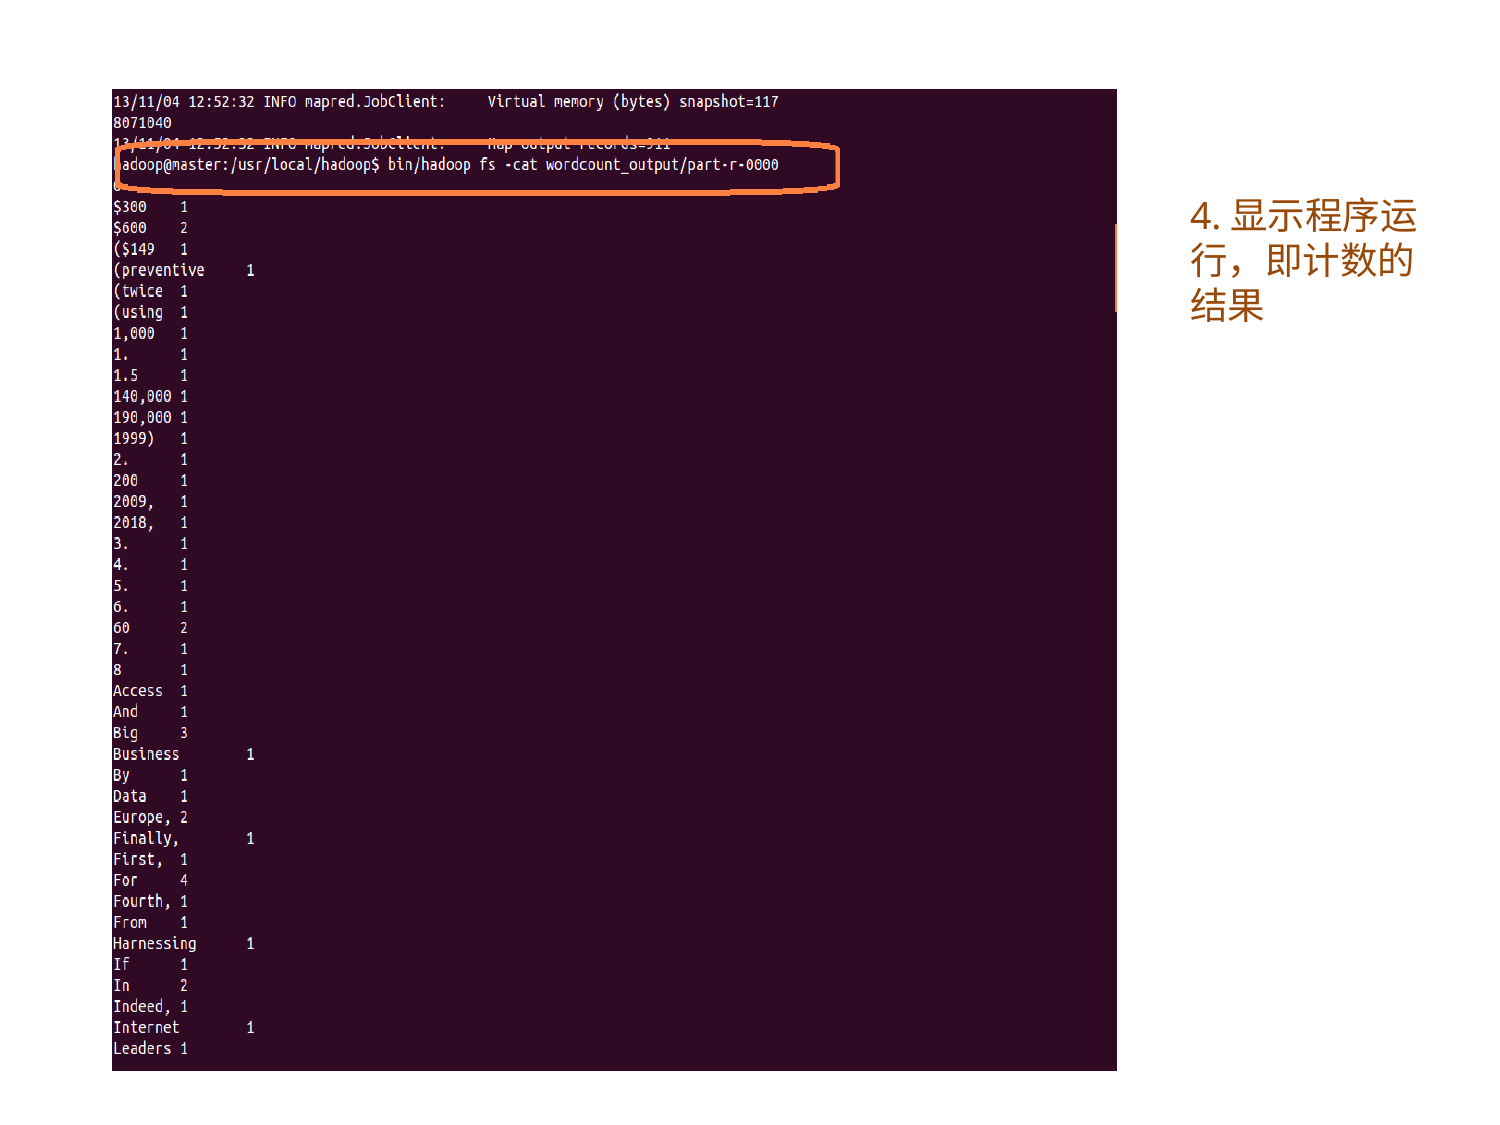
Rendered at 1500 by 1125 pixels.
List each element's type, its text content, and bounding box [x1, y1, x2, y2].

text_box 4.显示程序运行，即计数的结果 [1175, 184, 1435, 335]
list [111, 89, 1117, 1071]
